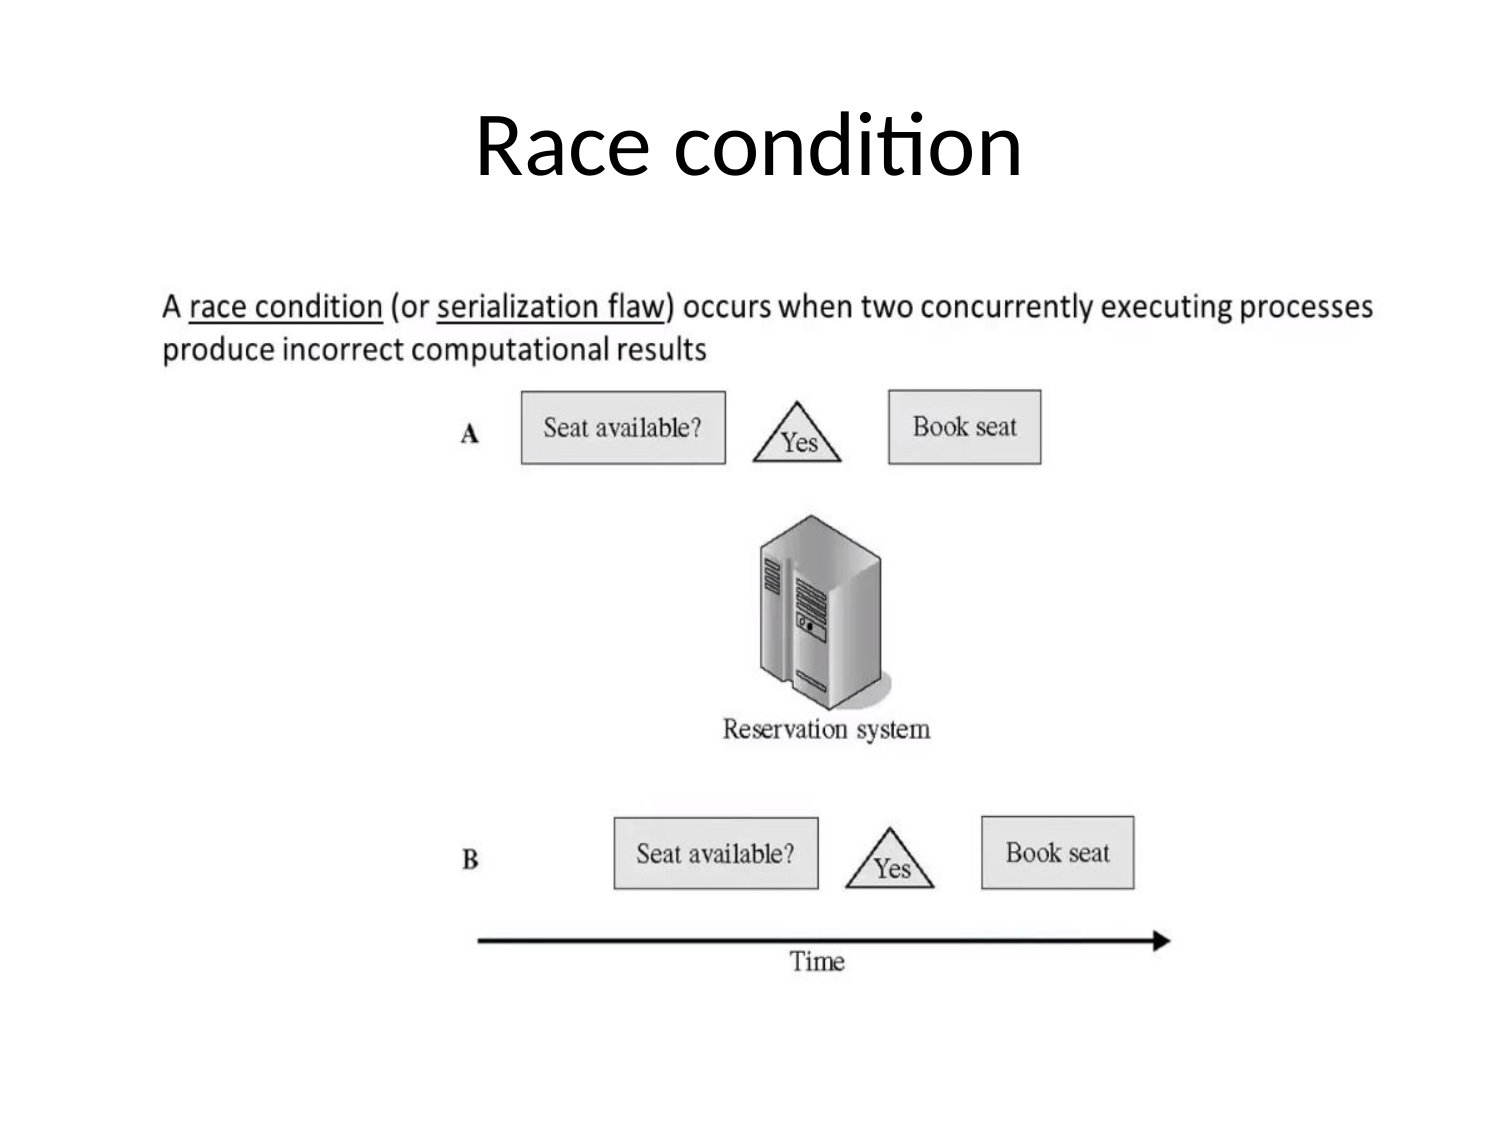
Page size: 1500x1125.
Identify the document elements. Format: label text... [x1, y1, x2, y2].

text_box Race condition [75, 45, 1425, 233]
picture [111, 287, 1389, 996]
